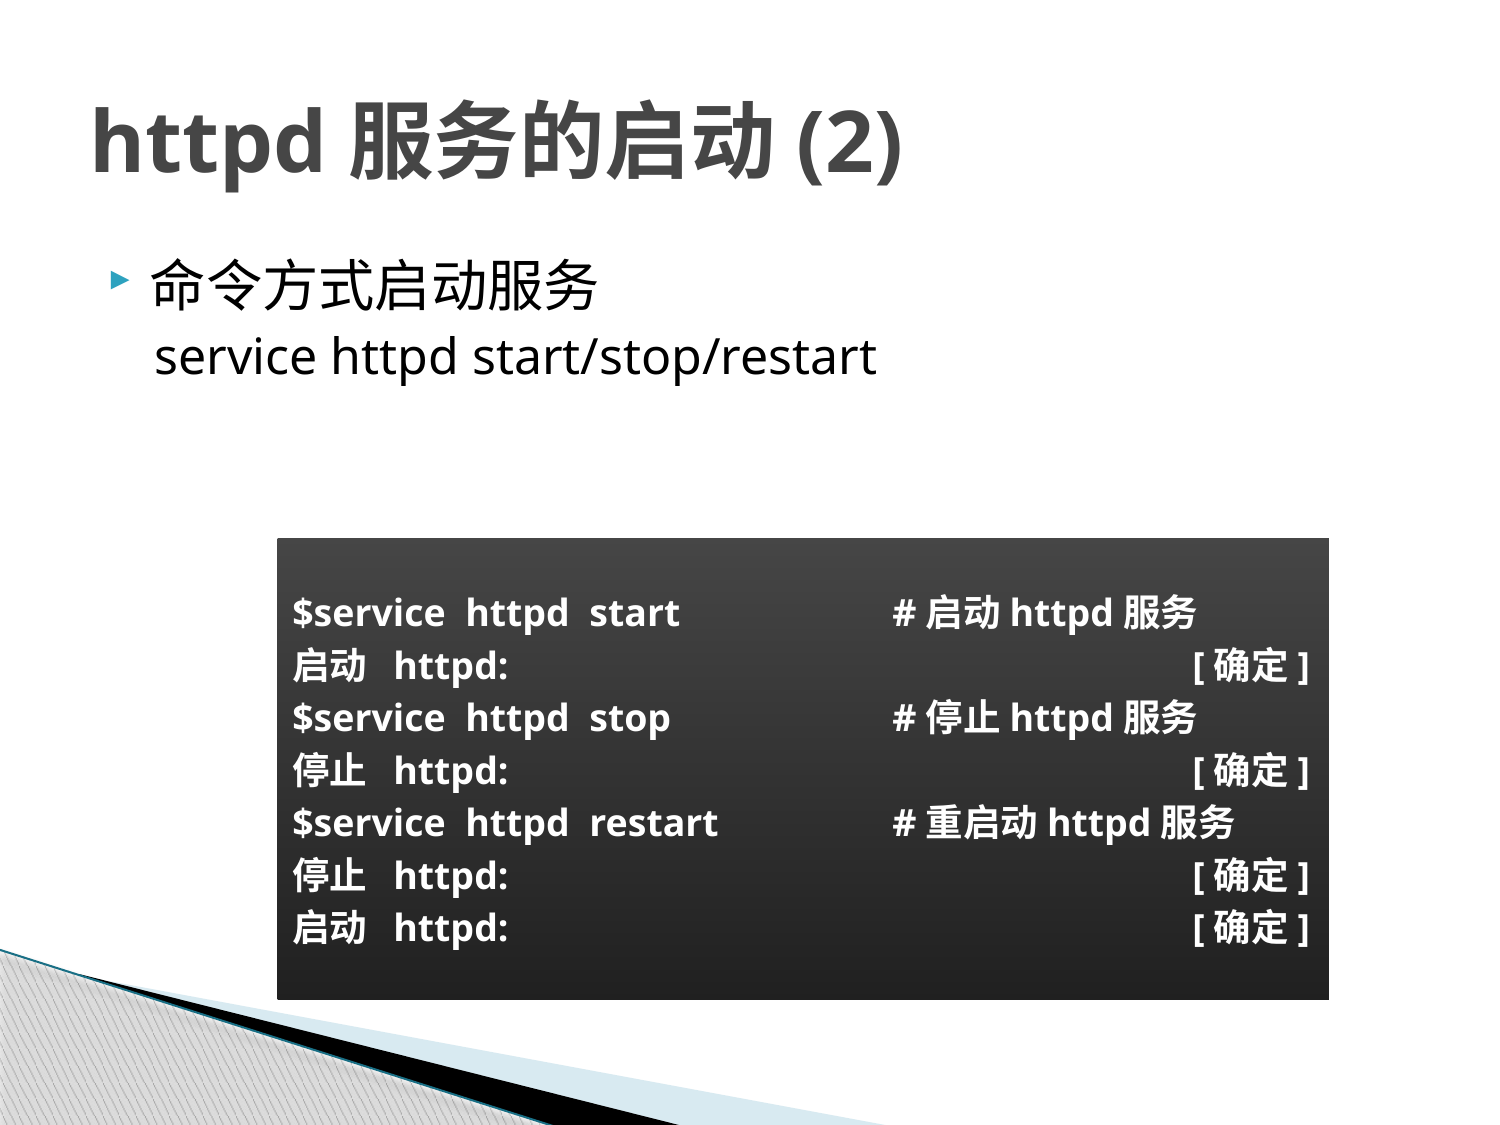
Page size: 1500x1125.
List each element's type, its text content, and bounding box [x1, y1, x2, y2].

list 命令方式启动服务 service httpd start/stop/restart [75, 243, 1425, 986]
title httpd服务的启动(2) [75, 45, 1425, 233]
text_box $service httpd start #启动httpd服务 启动 httpd: [确定] $service httpd stop #停止httpd服务 停止 httpd: [确定] $service httpd restart #重启动httpd服务 停止 httpd: [确定] 启动 httpd: [确定] [277, 538, 1329, 1000]
